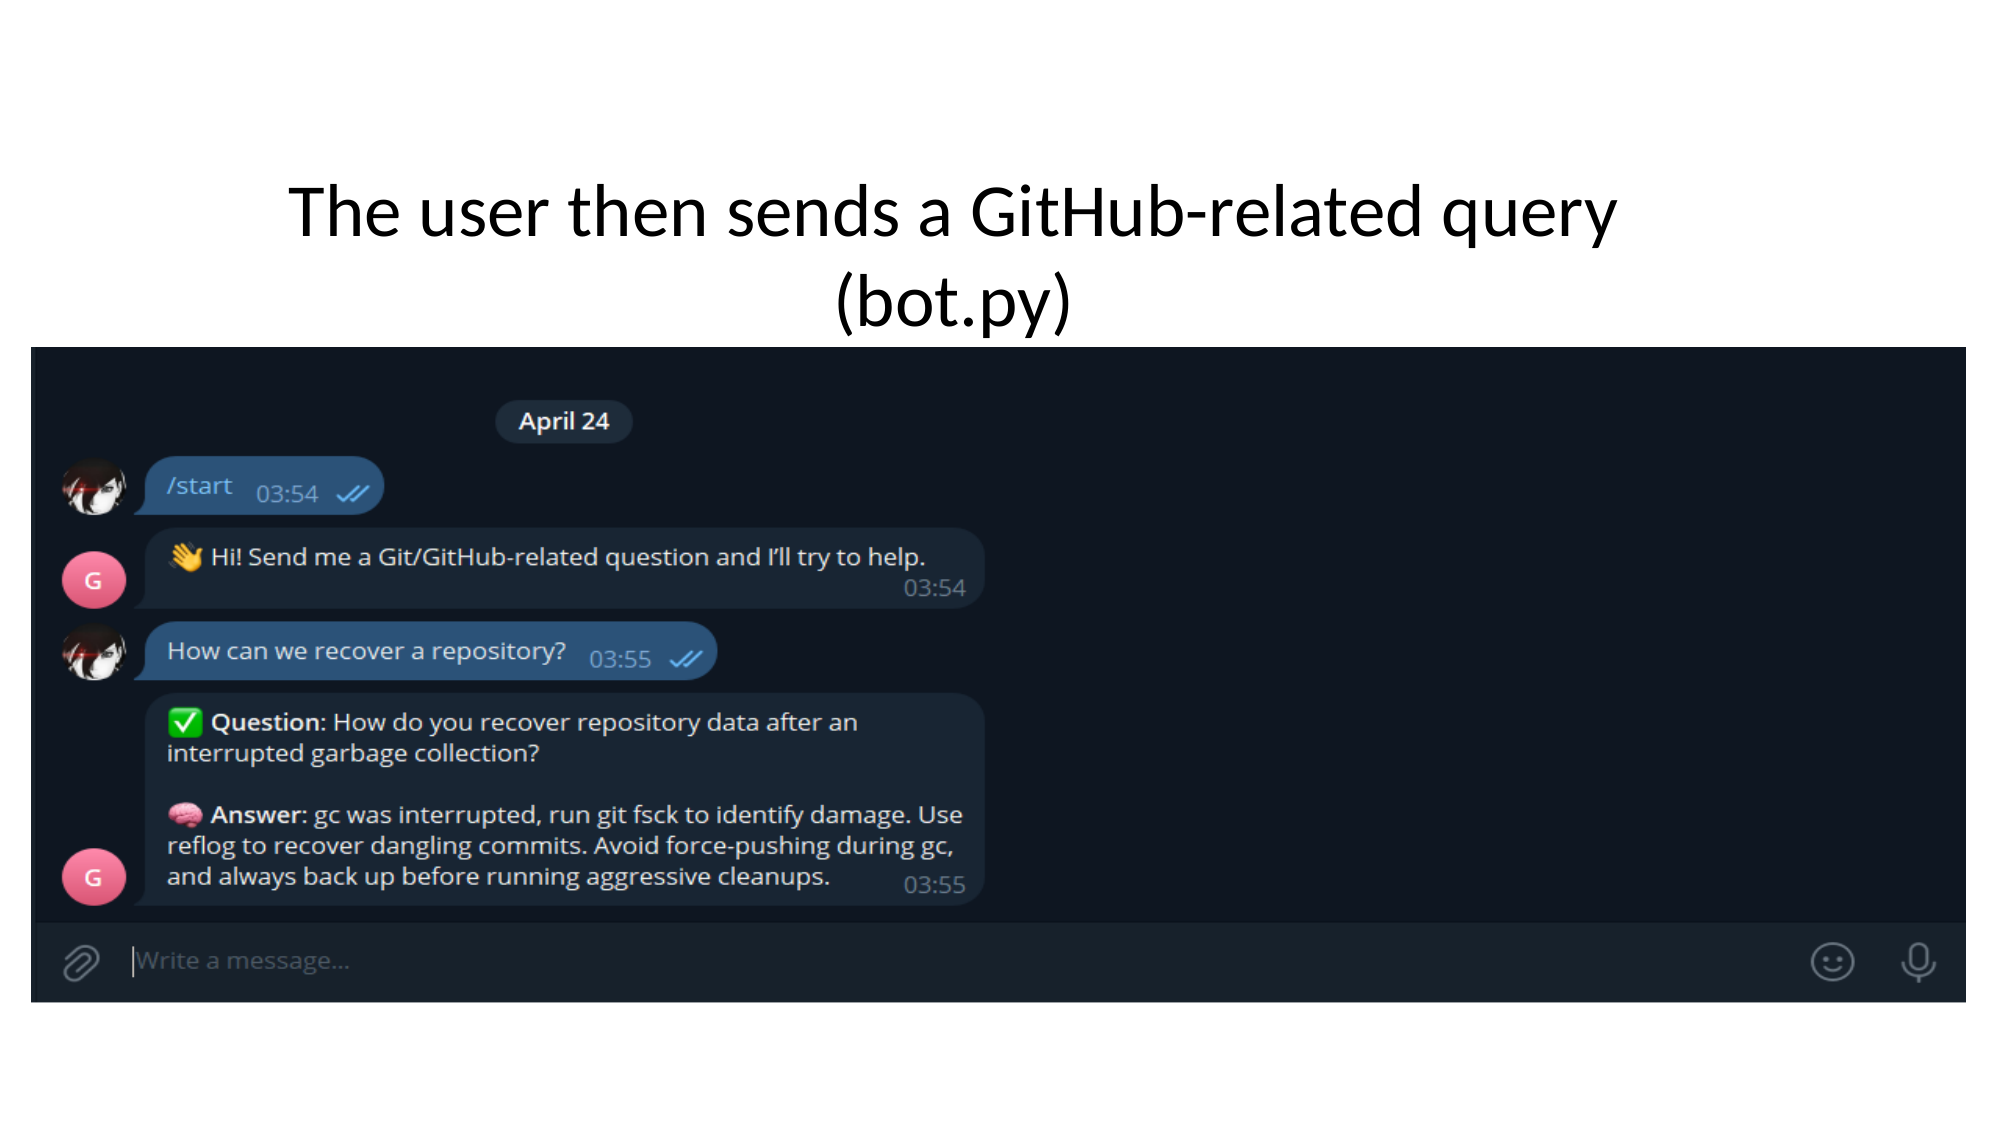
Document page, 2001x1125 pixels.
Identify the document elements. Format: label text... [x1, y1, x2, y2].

picture [31, 347, 1966, 1004]
text_box The user then sends a GitHub-related query (bot.py) [236, 154, 1671, 347]
